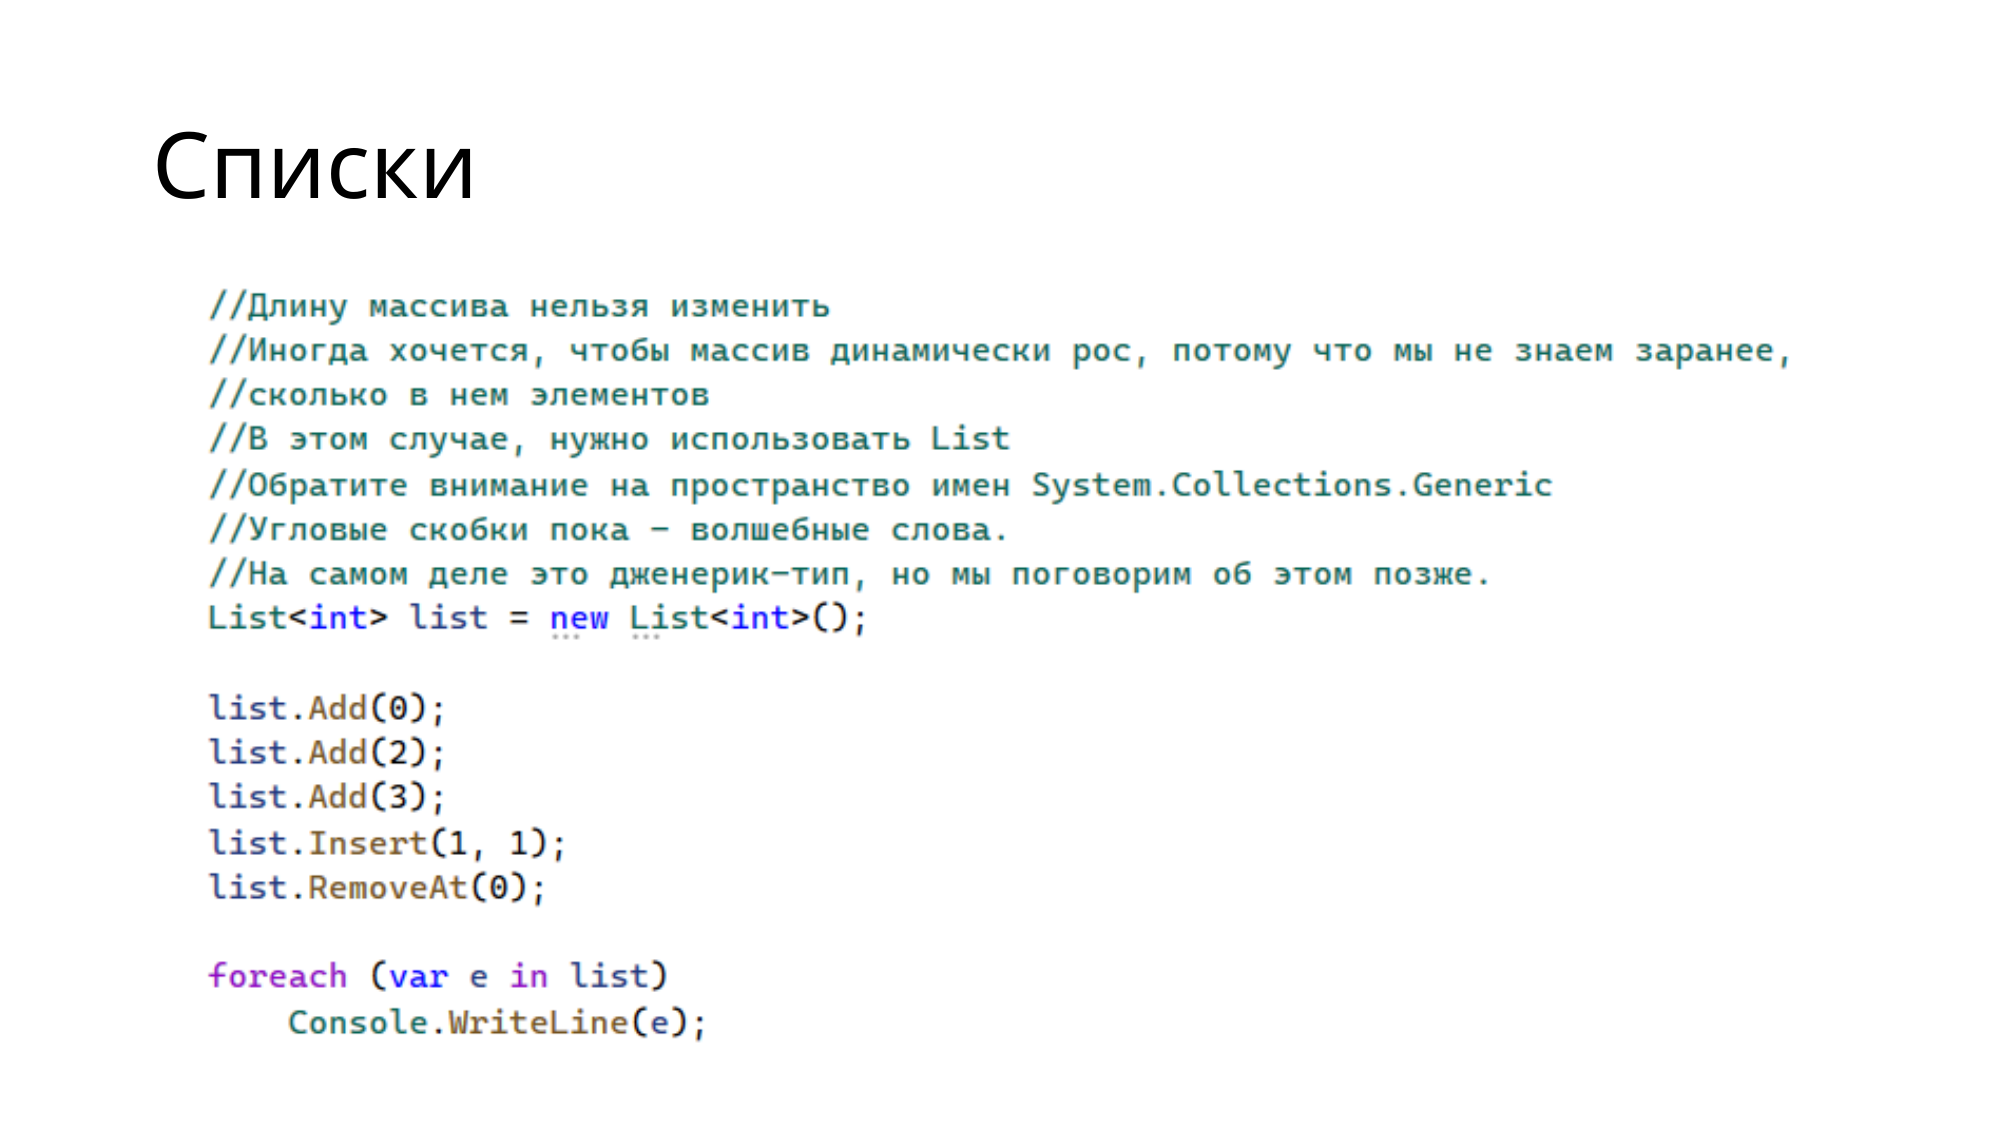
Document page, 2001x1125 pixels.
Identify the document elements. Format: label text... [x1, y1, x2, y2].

title Списки [137, 59, 1863, 278]
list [192, 277, 1808, 1052]
